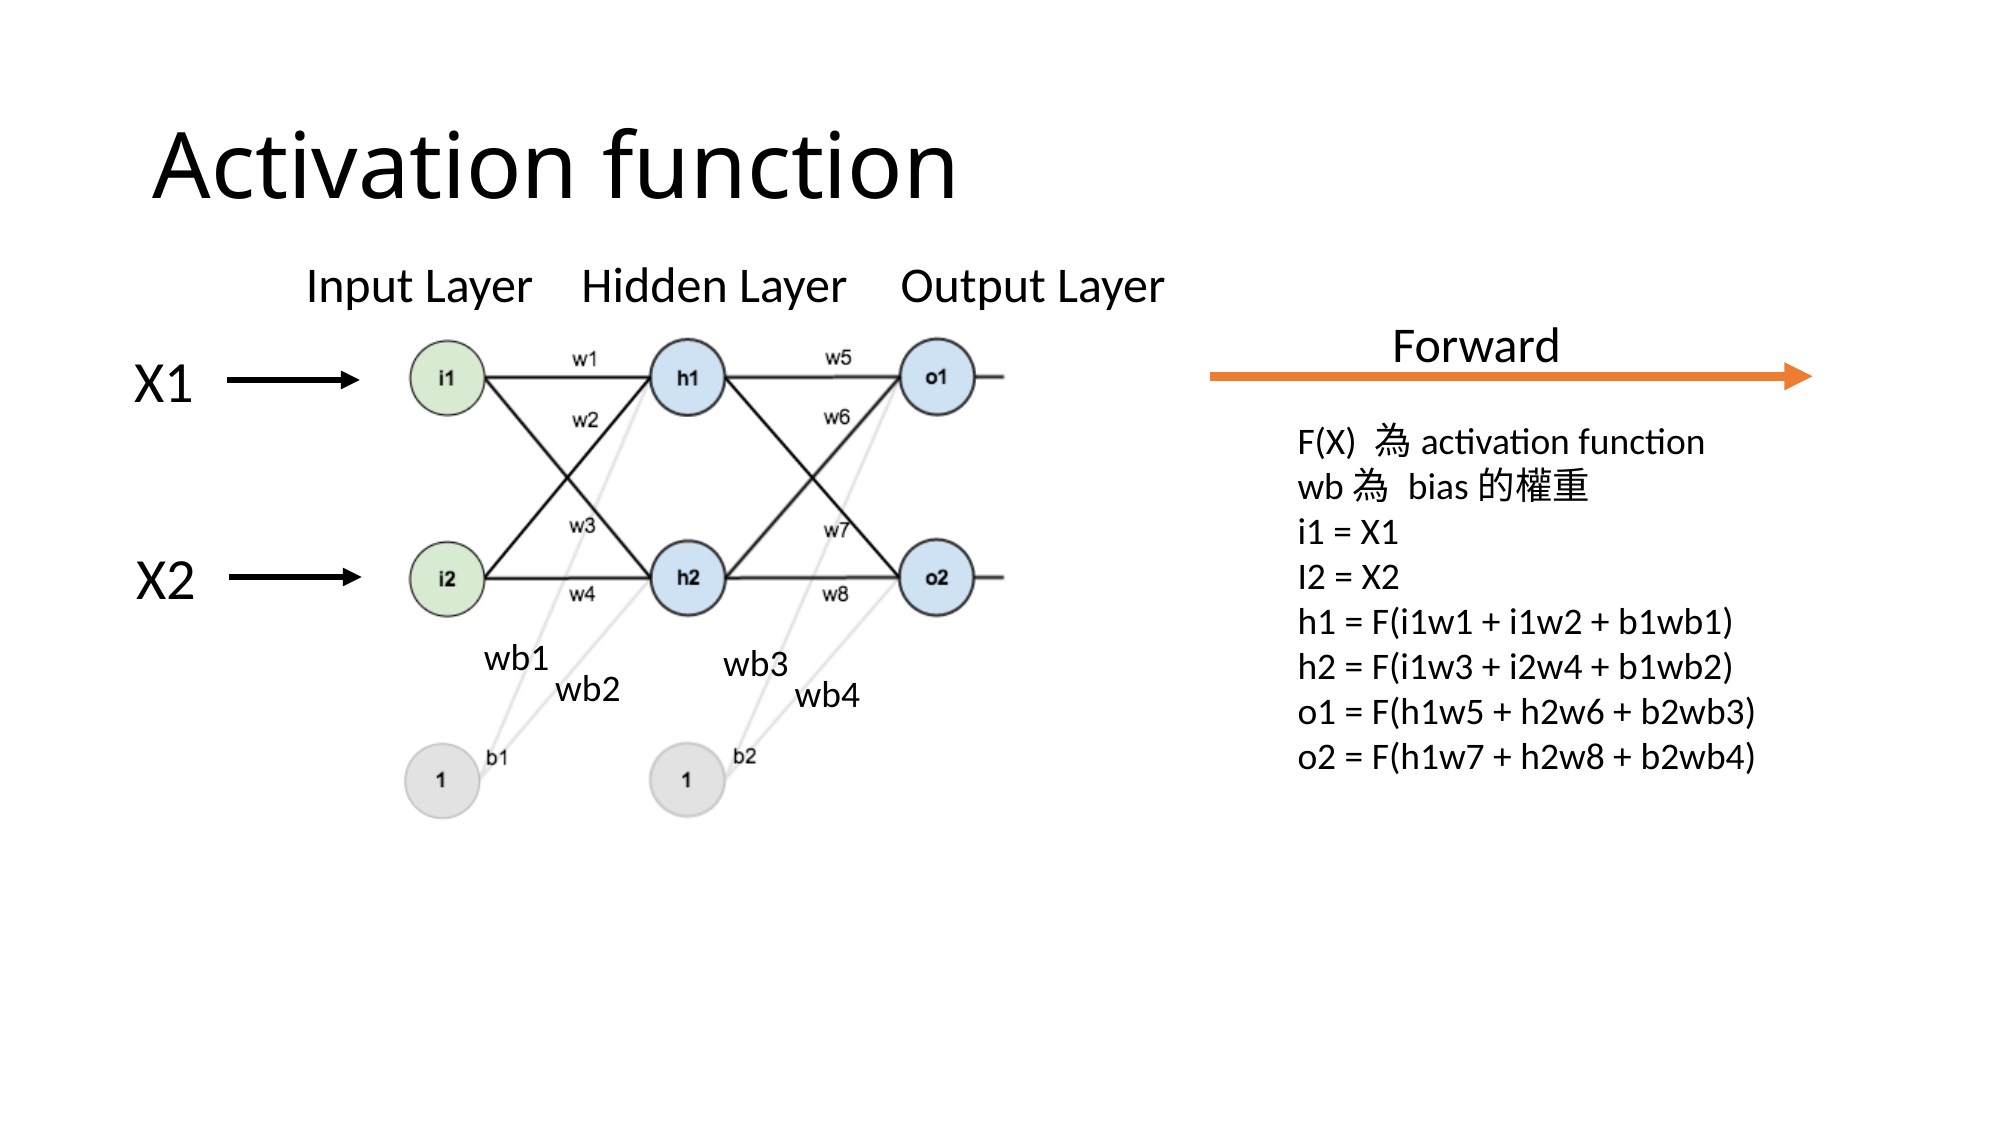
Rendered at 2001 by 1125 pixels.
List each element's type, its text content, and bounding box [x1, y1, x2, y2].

picture [391, 295, 1040, 847]
text_box X2 [121, 534, 212, 619]
text_box Output Layer [885, 244, 1181, 320]
text_box Forward [1377, 377, 1576, 381]
title Activation function [137, 59, 1863, 278]
text_box Hidden Layer [566, 245, 863, 295]
text_box X1 [119, 337, 210, 422]
text_box Input Layer [291, 245, 549, 320]
text_box F(X) 為activation function wb為 bias的權重 i1 = X1 I2 = X2 h1 = F(i1w1 + i1w2 + b1wb1) h2 = F(i1w3 + i2w4 + b1wb2) o1 = F(h1w5 + h2w6 + b2wb3) o2 = F(h1w7 + h2w8 + b2wb4) [1282, 409, 1780, 785]
text_box Forward [1377, 305, 1576, 376]
